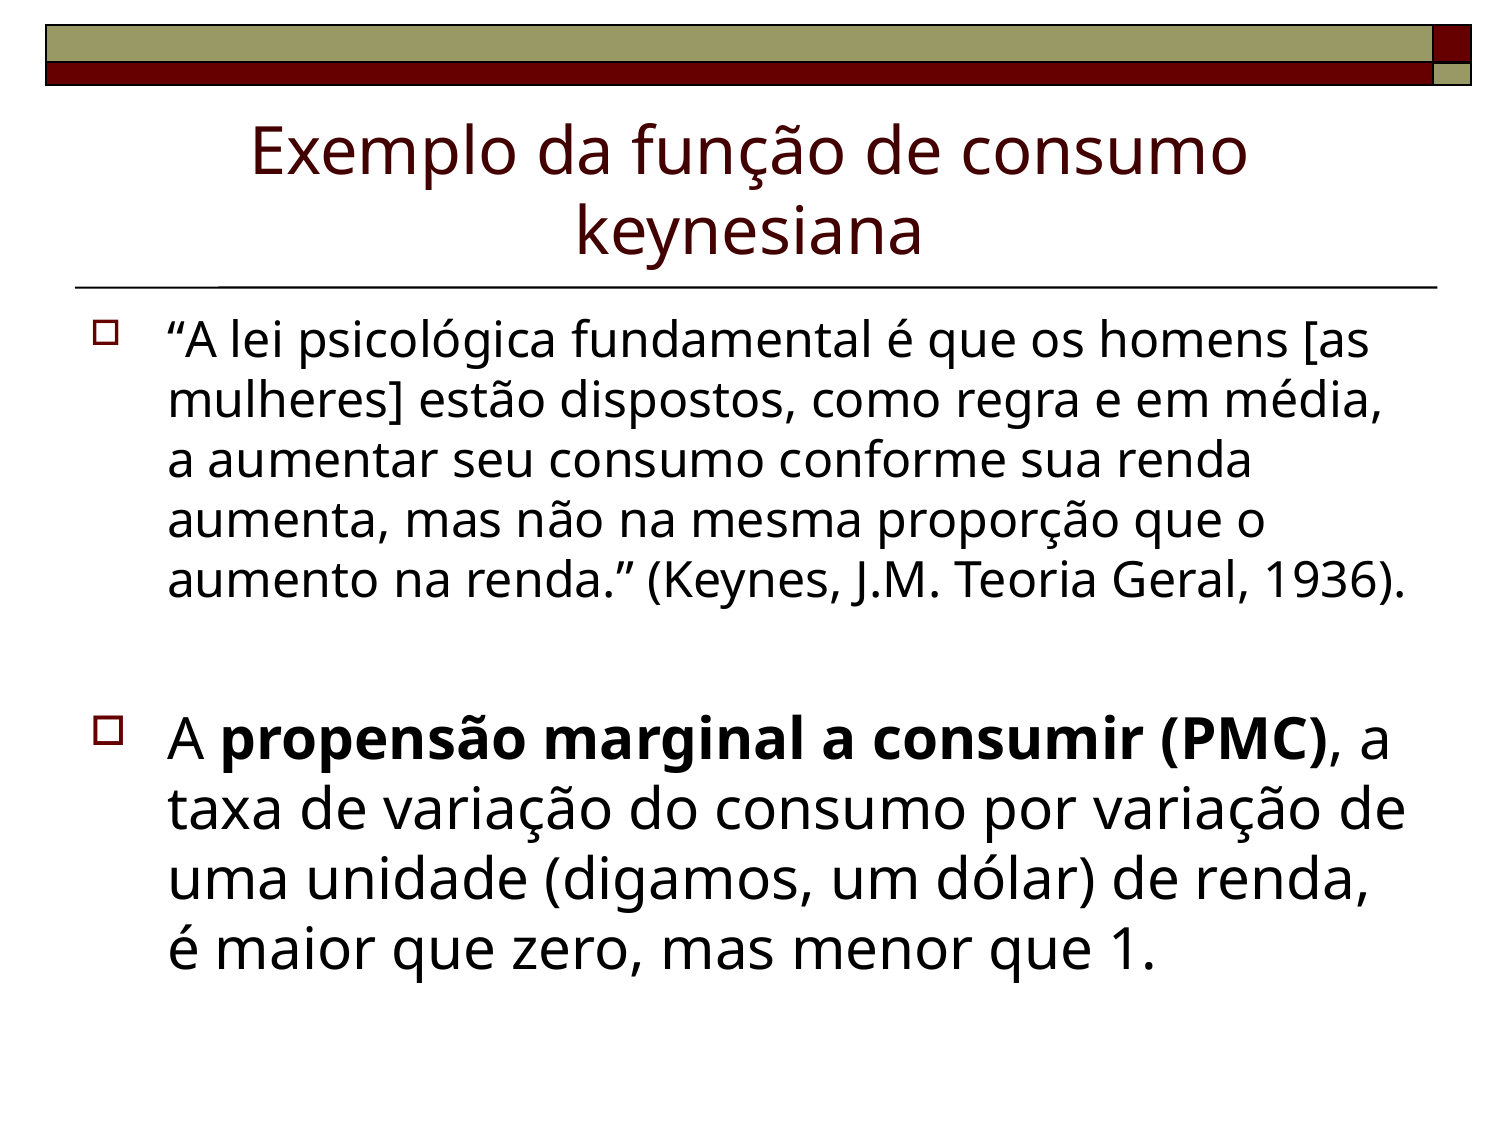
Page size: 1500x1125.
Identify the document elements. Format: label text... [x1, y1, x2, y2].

title Exemplo da função de consumo keynesiana [74, 87, 1426, 276]
list “A lei psicológica fundamental é que os homens [as mulheres] estão dispostos, como regra e em média, a aumentar seu consumo conforme sua renda aumenta, mas não na mesma proporção que o aumento na renda.” (Keynes, J.M. Teoria Geral, 1936). A propensão marginal a consumir (PMC), a taxa de variação do consumo por variação de uma unidade (digamos, um dólar) de renda, é maior que zero, mas menor que 1. [74, 299, 1426, 1006]
